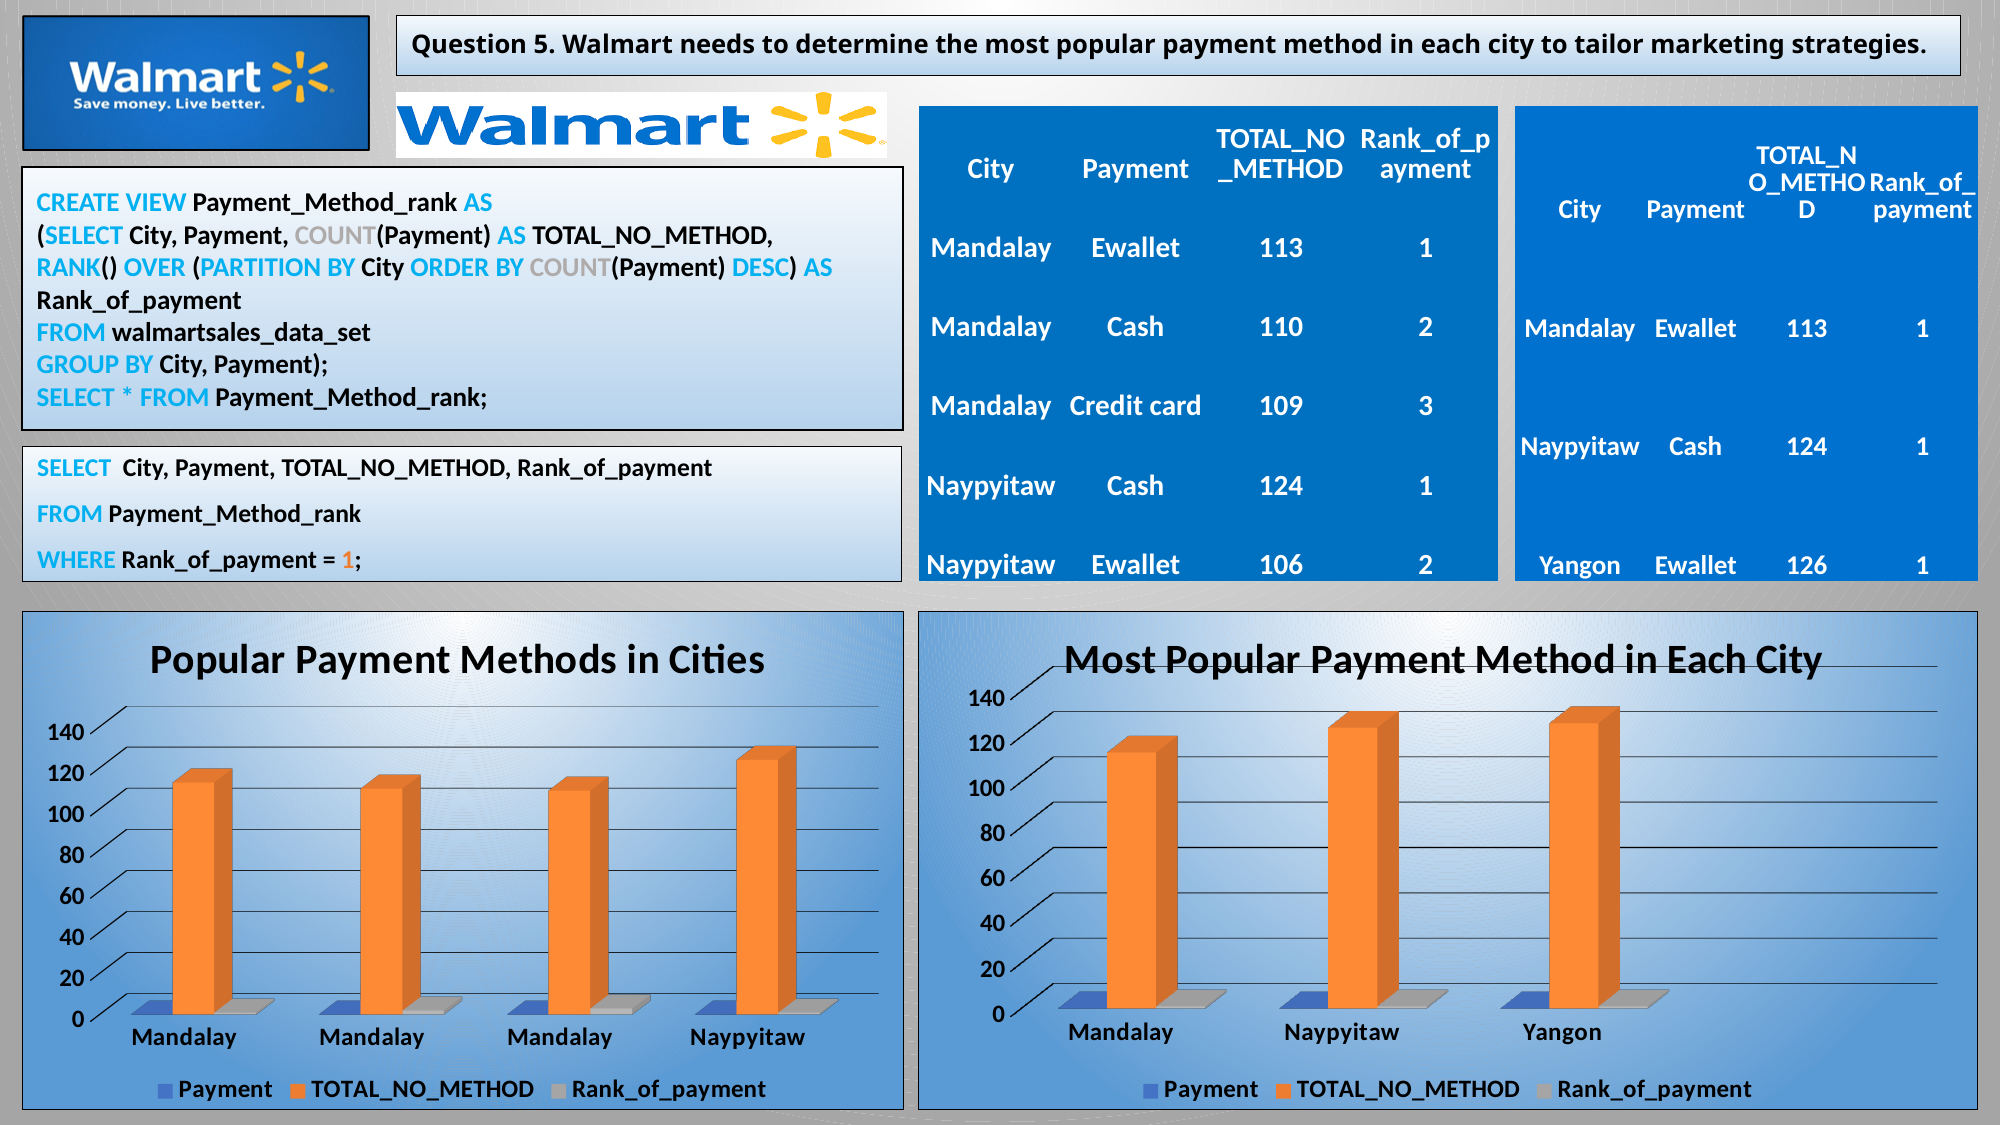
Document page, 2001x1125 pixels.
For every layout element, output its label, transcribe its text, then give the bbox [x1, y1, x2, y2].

table_cell 110 [1208, 265, 1353, 344]
table_header TOTAL_NO_METHOD [1746, 106, 1867, 225]
picture [396, 92, 887, 158]
picture [21, 15, 371, 151]
table_cell 113 [1746, 225, 1867, 344]
table_header Payment [1063, 106, 1208, 185]
table_cell Mandalay [1515, 225, 1645, 344]
table_cell Ewallet [1645, 463, 1746, 581]
table_cell 113 [1208, 185, 1353, 265]
table_cell Credit card [1063, 344, 1208, 423]
table_cell 126 [1746, 463, 1867, 581]
table_cell 124 [1746, 344, 1867, 463]
table_cell Naypyitaw [919, 423, 1063, 502]
table_cell Cash [1063, 423, 1208, 502]
table_cell Ewallet [1063, 185, 1208, 265]
table_cell 1 [1353, 185, 1498, 265]
table_header City [919, 106, 1063, 185]
table_cell 1 [1867, 225, 1978, 344]
table_header Rank_of_payment [1353, 106, 1498, 185]
table_cell Mandalay [919, 344, 1063, 423]
table_cell 124 [1208, 423, 1353, 502]
table_cell 1 [1867, 344, 1978, 463]
chart [21, 611, 904, 1110]
chart [918, 611, 1978, 1110]
table_cell Naypyitaw [1515, 344, 1645, 463]
table_cell Mandalay [919, 265, 1063, 344]
table_cell Mandalay [919, 185, 1063, 265]
table_cell Cash [1645, 344, 1746, 463]
table_header Payment [1645, 106, 1746, 225]
table_cell 2 [1353, 265, 1498, 344]
table_cell Yangon [1515, 463, 1645, 581]
table_cell Ewallet [1645, 225, 1746, 344]
table_cell Ewallet [1063, 502, 1208, 581]
table_cell 1 [1353, 423, 1498, 502]
table_header TOTAL_NO_METHOD [1208, 106, 1353, 185]
title Question 5. Walmart needs to determine the most popular payment method in each city to tailor marketing strategies. [396, 15, 1961, 76]
table_cell 109 [1208, 344, 1353, 423]
table_cell 1 [1867, 463, 1978, 581]
table_cell Naypyitaw [919, 502, 1063, 581]
table_header Rank_of_payment [1867, 106, 1978, 225]
table_cell Cash [1063, 265, 1208, 344]
list SELECT City, Payment, TOTAL_NO_METHOD, Rank_of_payment FROM Payment_Method_rank WHERE Rank_of_payment = 1; [22, 446, 902, 582]
table_header City [1515, 106, 1645, 225]
text_box CREATE VIEW Payment_Method_rank AS (SELECT City, Payment, COUNT(Payment) AS TOTAL_NO_METHOD, RANK() OVER (PARTITION BY City ORDER BY COUNT(Payment) DESC) AS Rank_of_payment FROM walmartsales_data_set GROUP BY City, Payment); SELECT * FROM Payment_Method_rank; [21, 166, 904, 431]
table_cell 106 [1208, 502, 1353, 581]
table_cell 3 [1353, 344, 1498, 423]
table_cell 2 [1353, 502, 1498, 581]
